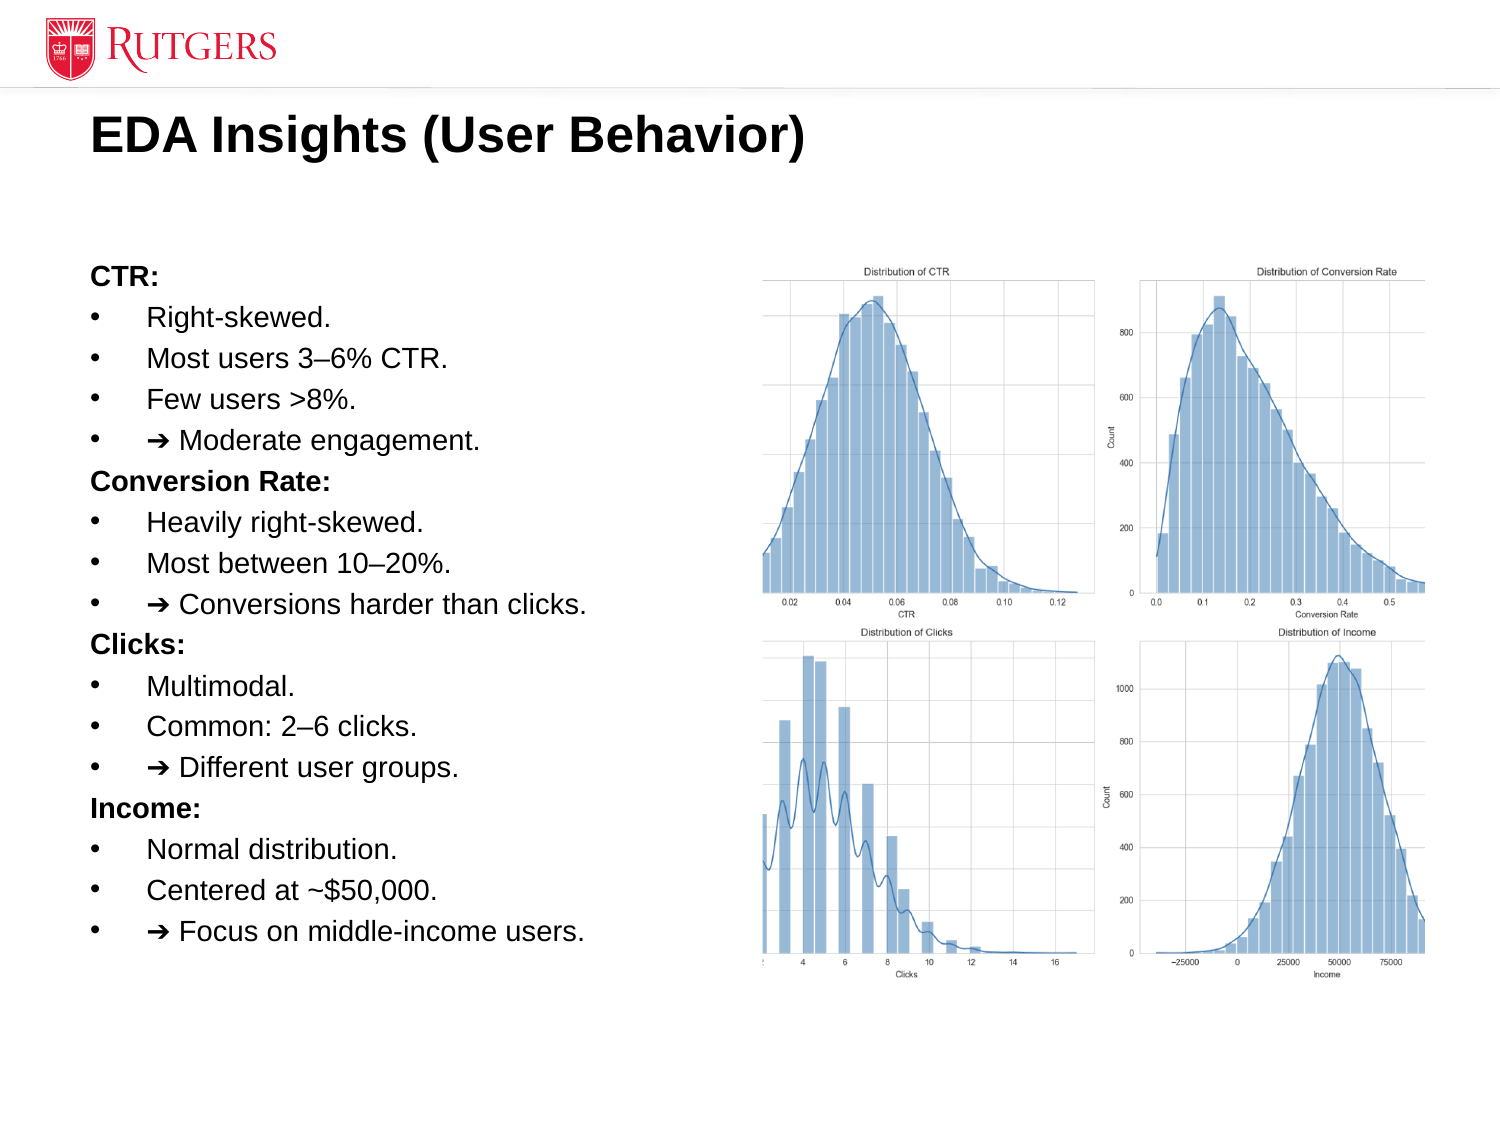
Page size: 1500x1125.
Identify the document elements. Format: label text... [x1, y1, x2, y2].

picture [762, 249, 1426, 994]
title EDA Insights (User Behavior) [75, 99, 1425, 233]
list CTR: Right-skewed. Most users 3–6% CTR. Few users >8%. ➔ Moderate engagement. Conversion Rate: Heavily right-skewed. Most between 10–20%. ➔ Conversions harder than clicks. Clicks: Multimodal. Common: 2–6 clicks. ➔ Different user groups. Income: Normal distribution. Centered at ~$50,000. ➔ Focus on middle-income users. [75, 249, 738, 994]
picture [46, 18, 276, 81]
